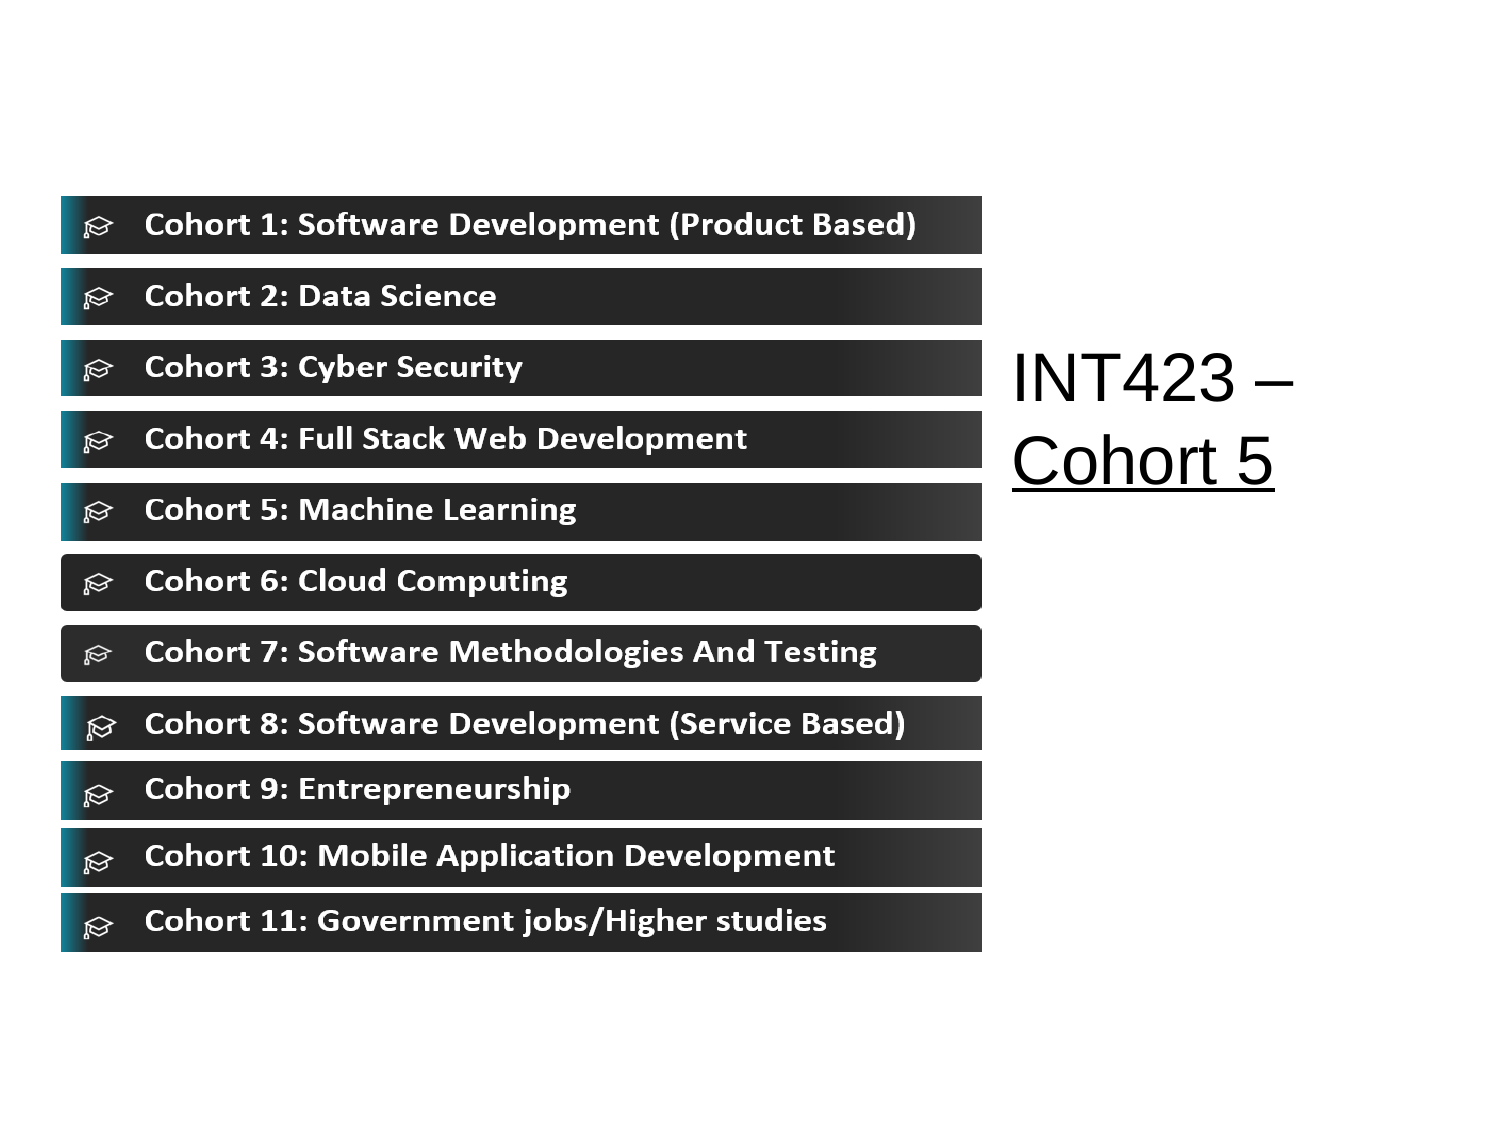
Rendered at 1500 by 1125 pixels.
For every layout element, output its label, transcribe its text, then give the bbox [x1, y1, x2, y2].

picture [61, 192, 982, 960]
text_box INT423 – Cohort 5 [996, 325, 1476, 506]
